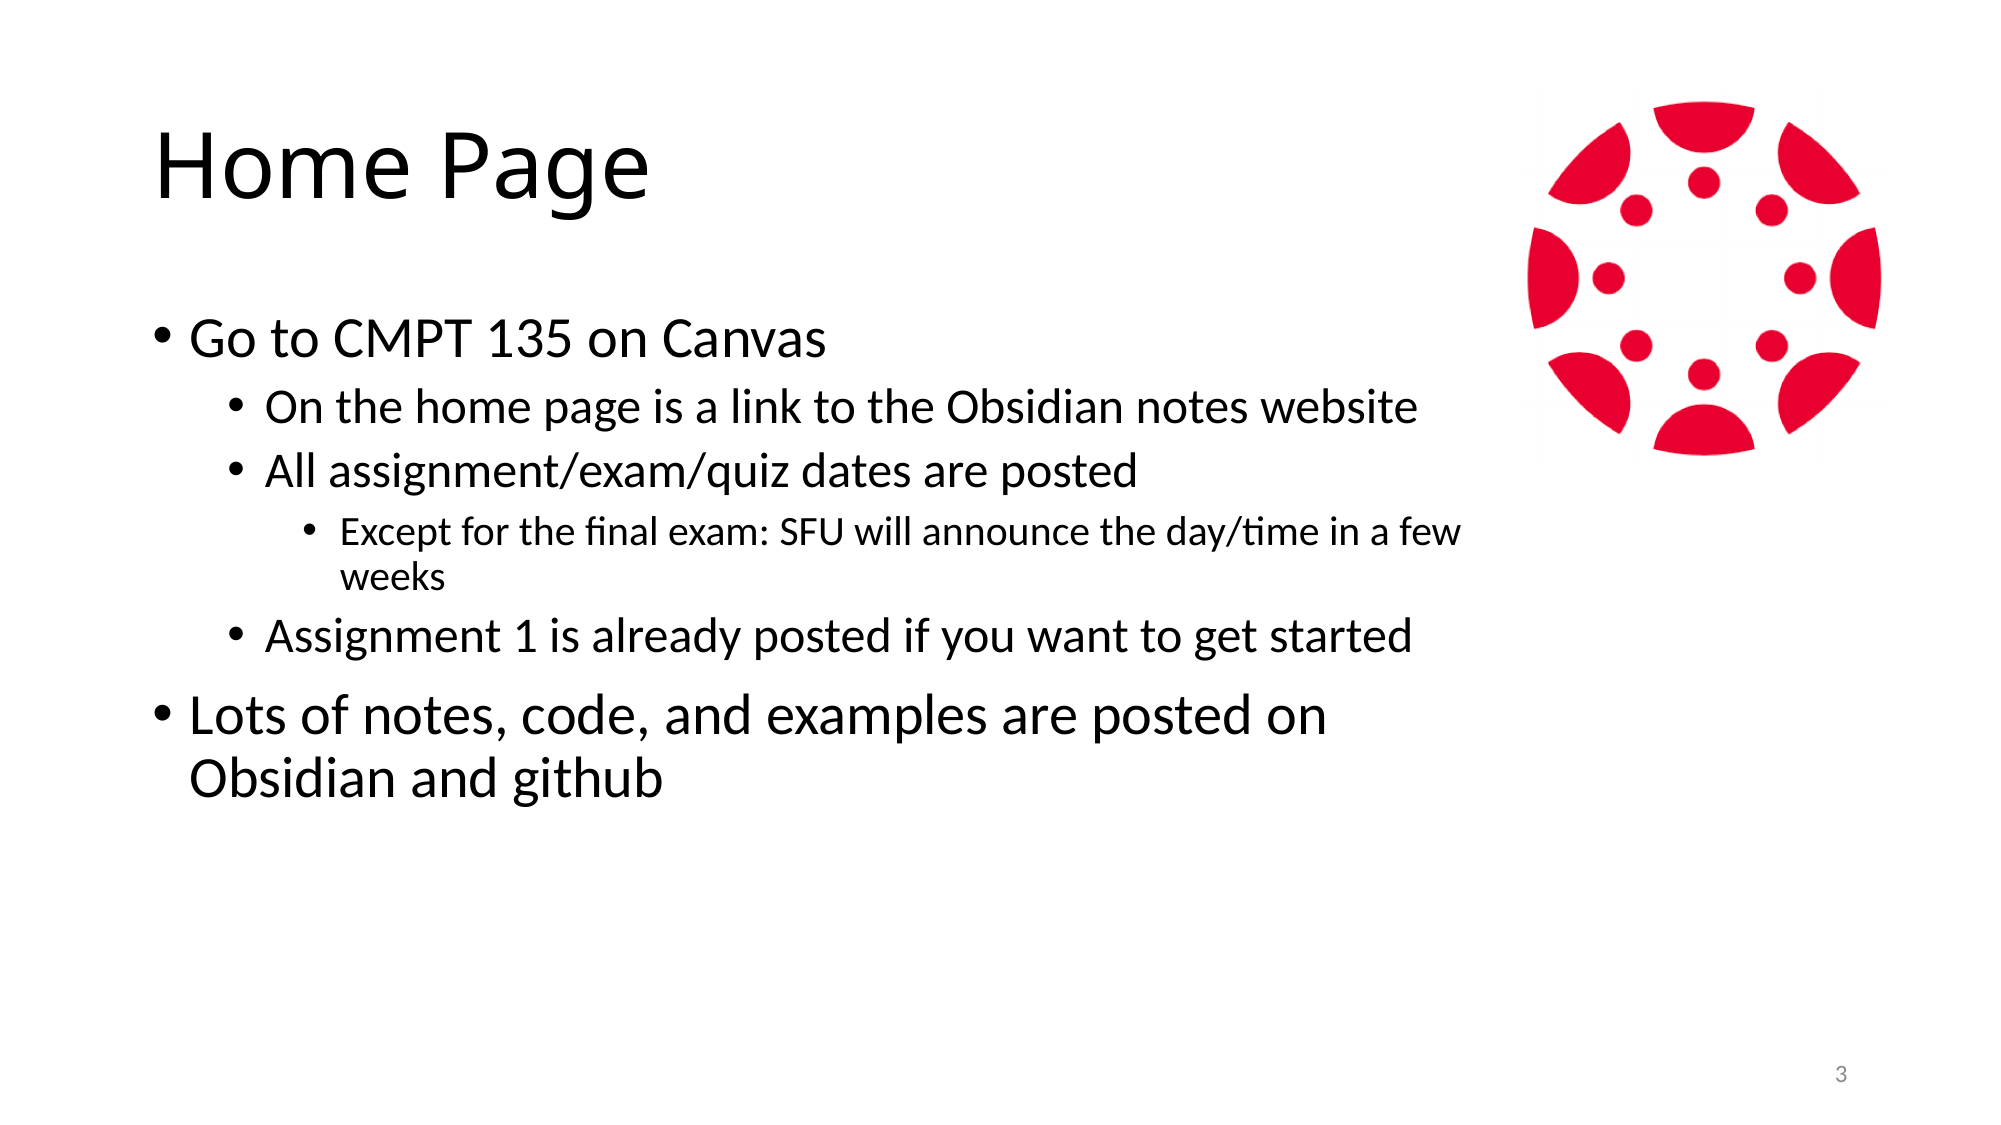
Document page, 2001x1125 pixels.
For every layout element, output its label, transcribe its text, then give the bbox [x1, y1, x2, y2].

title Home Page [137, 59, 1863, 278]
picture [1517, 90, 1889, 461]
list Go to CMPT 135 on Canvas On the home page is a link to the Obsidian notes website All assignment/exam/quiz dates are posted Except for the final exam: SFU will announce the day/time in a few weeks Assignment 1 is already posted if you want to get started Lots of notes, code, and examples are posted on Obsidian and github [137, 299, 1538, 1014]
slide_number 3 [1412, 1042, 1863, 1103]
